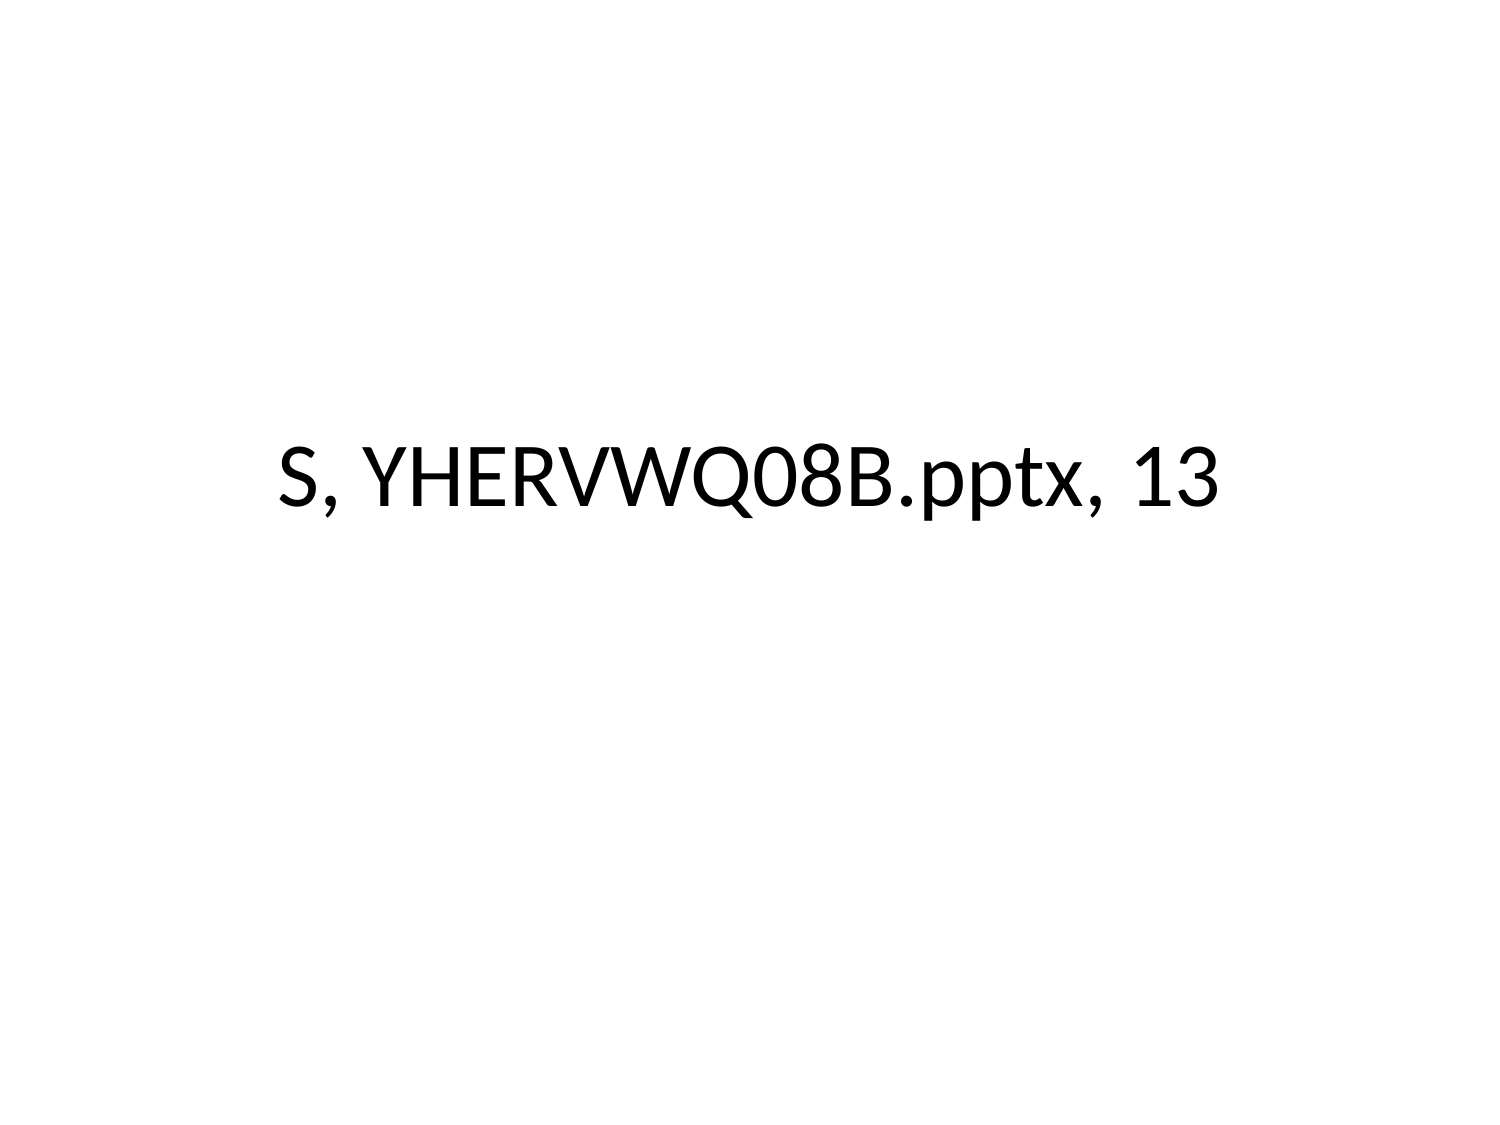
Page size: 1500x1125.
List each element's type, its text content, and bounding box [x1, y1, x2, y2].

title S, YHERVWQ08B.pptx, 13 [112, 349, 1388, 591]
